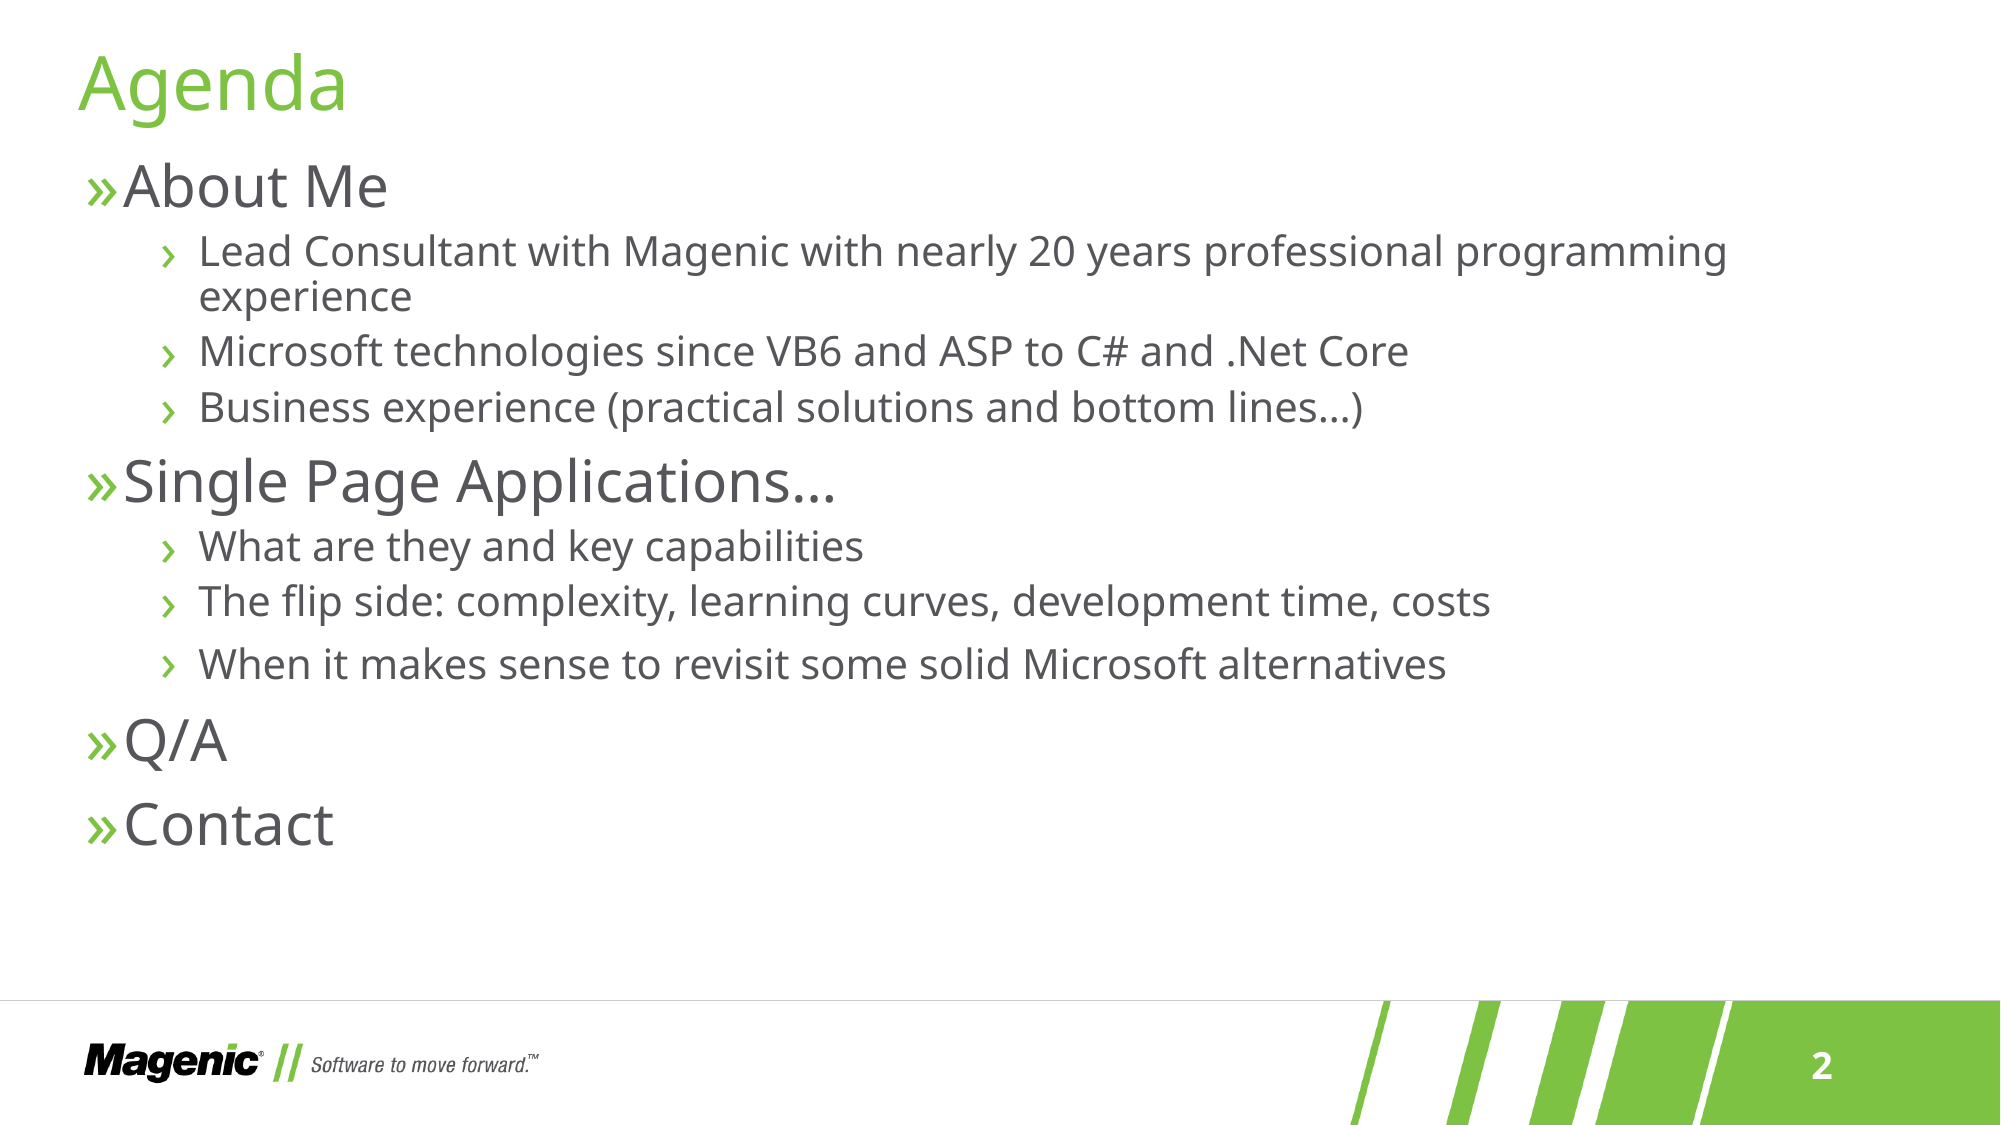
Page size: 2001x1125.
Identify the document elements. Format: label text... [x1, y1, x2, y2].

picture [0, 0, 2001, 1125]
title Agenda [63, 41, 1938, 131]
list About Me Lead Consultant with Magenic with nearly 20 years professional programming experience Microsoft technologies since VB6 and ASP to C# and .Net Core Business experience (practical solutions and bottom lines…) Single Page Applications… What are they and key capabilities The flip side: complexity, learning curves, development time, costs When it makes sense to revisit some solid Microsoft alternatives Q/A Contact [70, 149, 1946, 997]
